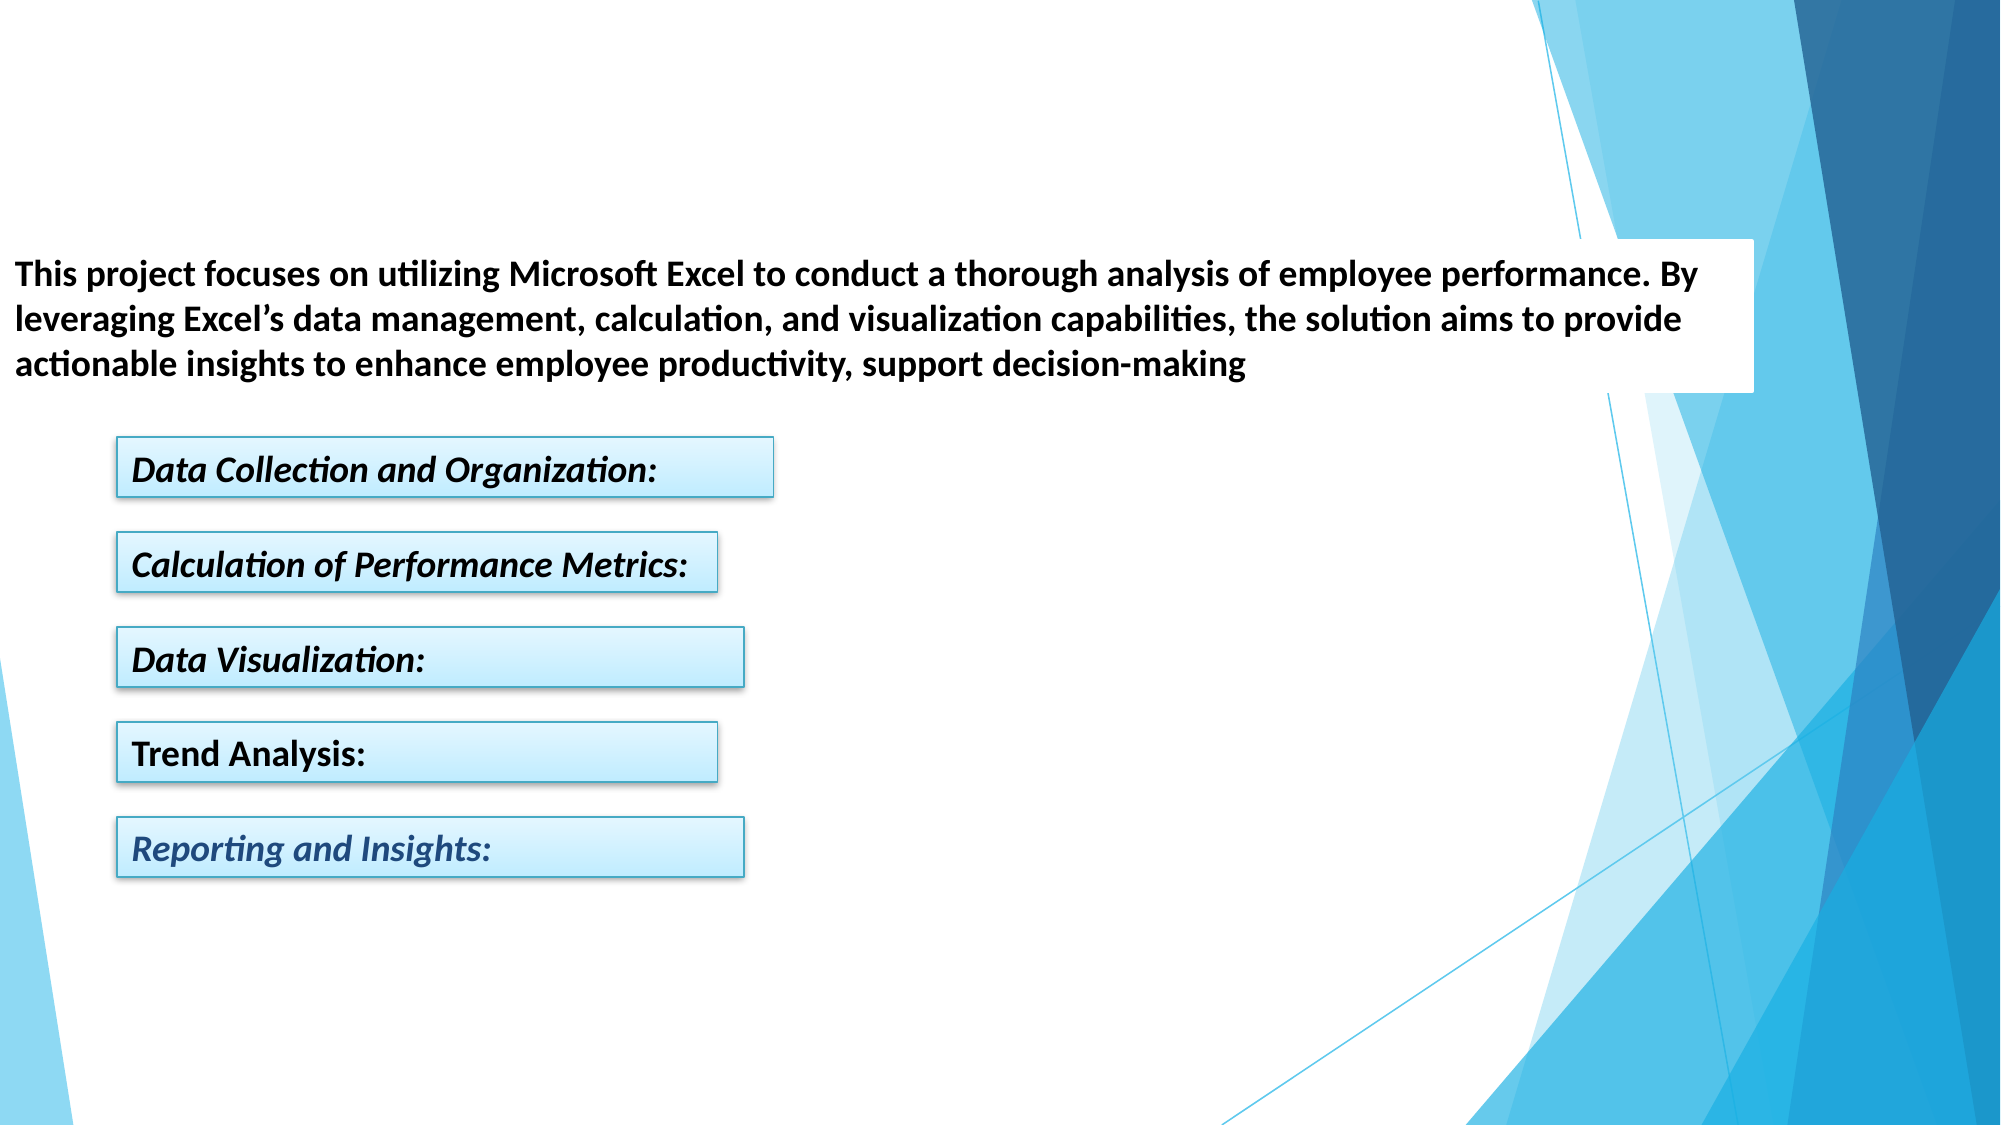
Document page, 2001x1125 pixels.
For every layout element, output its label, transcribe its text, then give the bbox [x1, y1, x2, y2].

text_box This project focuses on utilizing Microsoft Excel to conduct a thorough analysis of employee performance. By leveraging Excel’s data management, calculation, and visualization capabilities, the solution aims to provide actionable insights to enhance employee productivity, support decision-making [0, 239, 1754, 393]
text_box Trend Analysis: [116, 721, 718, 783]
text_box Data Collection and Organization: [116, 436, 774, 498]
text_box Calculation of Performance Metrics: [116, 531, 718, 593]
text_box Reporting and Insights: [116, 816, 745, 878]
text_box Data Visualization: [116, 626, 745, 688]
